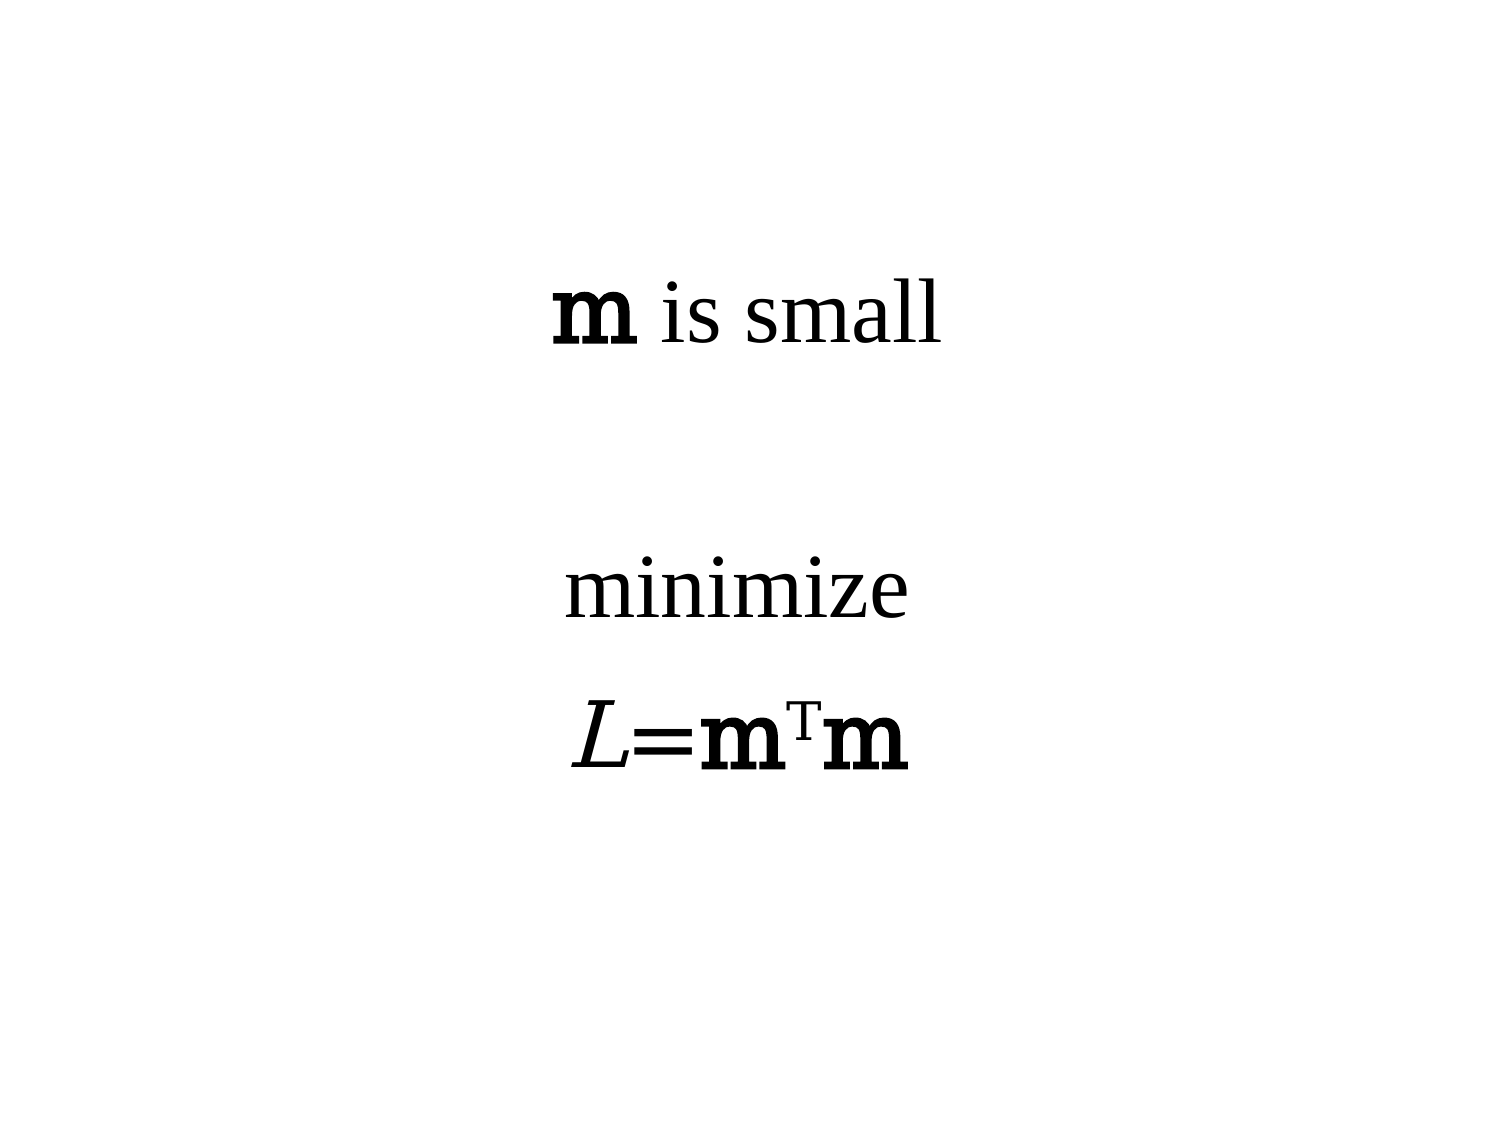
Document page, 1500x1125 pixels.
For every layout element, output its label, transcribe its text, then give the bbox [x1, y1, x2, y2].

text_box minimize [62, 487, 1413, 637]
text_box L=mTm [62, 637, 1413, 825]
title m is small [72, 211, 1423, 400]
